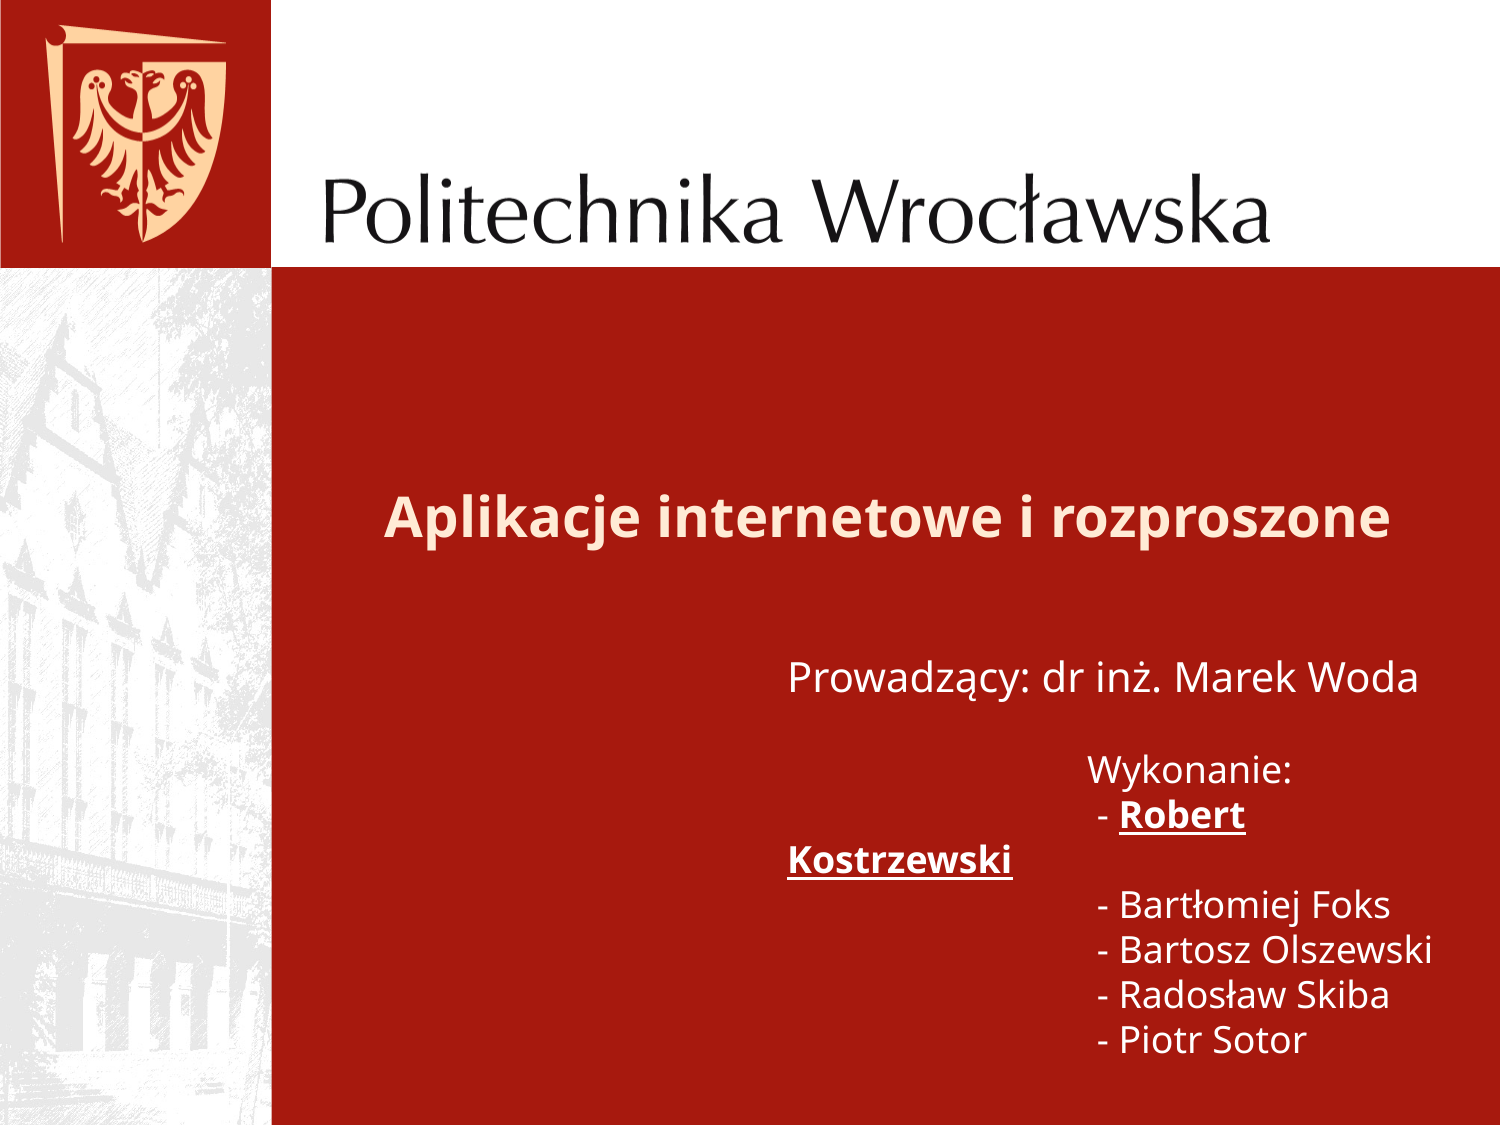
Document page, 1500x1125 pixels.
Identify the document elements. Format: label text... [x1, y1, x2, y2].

text_box Prowadzący: dr inż. Marek Woda Wykonanie: - Robert Kostrzewski - Bartłomiej Foks - Bartosz Olszewski - Radosław Skiba - Piotr Sotor [772, 643, 1490, 1069]
title Aplikacje internetowe i rozproszone [307, 349, 1471, 681]
picture [0, 0, 1270, 1125]
